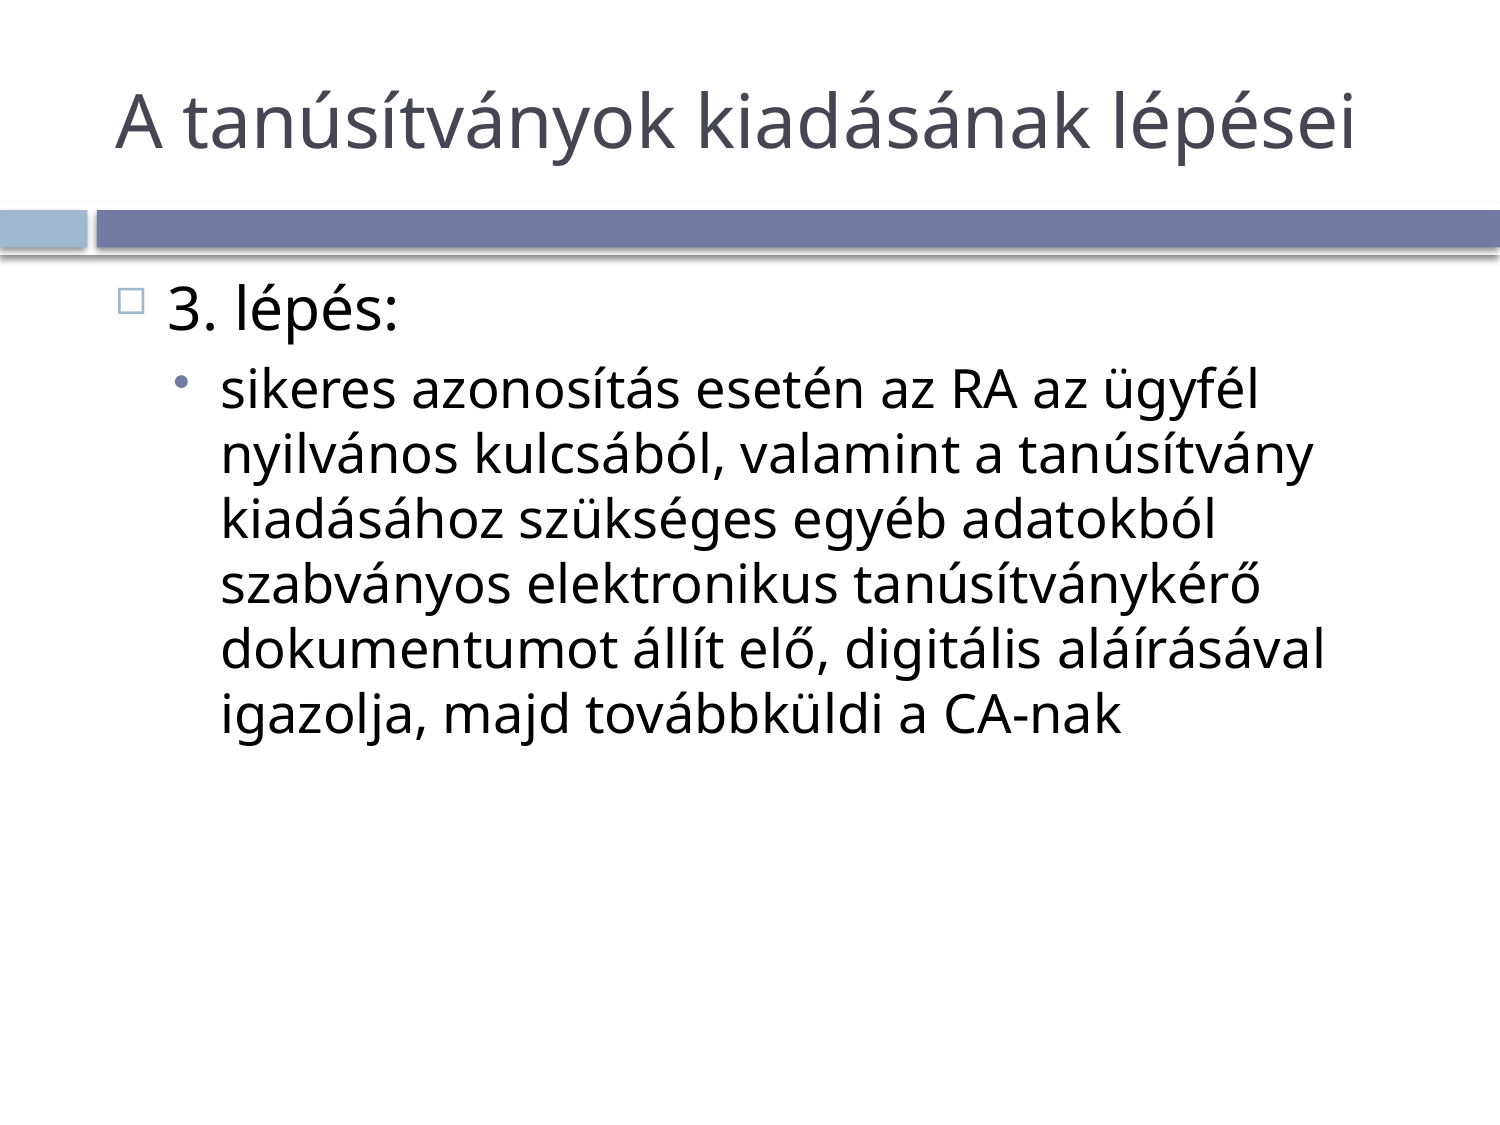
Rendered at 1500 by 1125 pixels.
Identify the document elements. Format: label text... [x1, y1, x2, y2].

title A tanúsítványok kiadásának lépései [100, 37, 1438, 200]
list 3. lépés: sikeres azonosítás esetén az RA az ügyfél nyilvános kulcsából, valamint a tanúsítvány kiadásához szükséges egyéb adatokból szabványos elektronikus tanúsítványkérő dokumentumot állít elő, digitális aláírásával igazolja, majd továbbküldi a CA-nak [100, 262, 1438, 1000]
